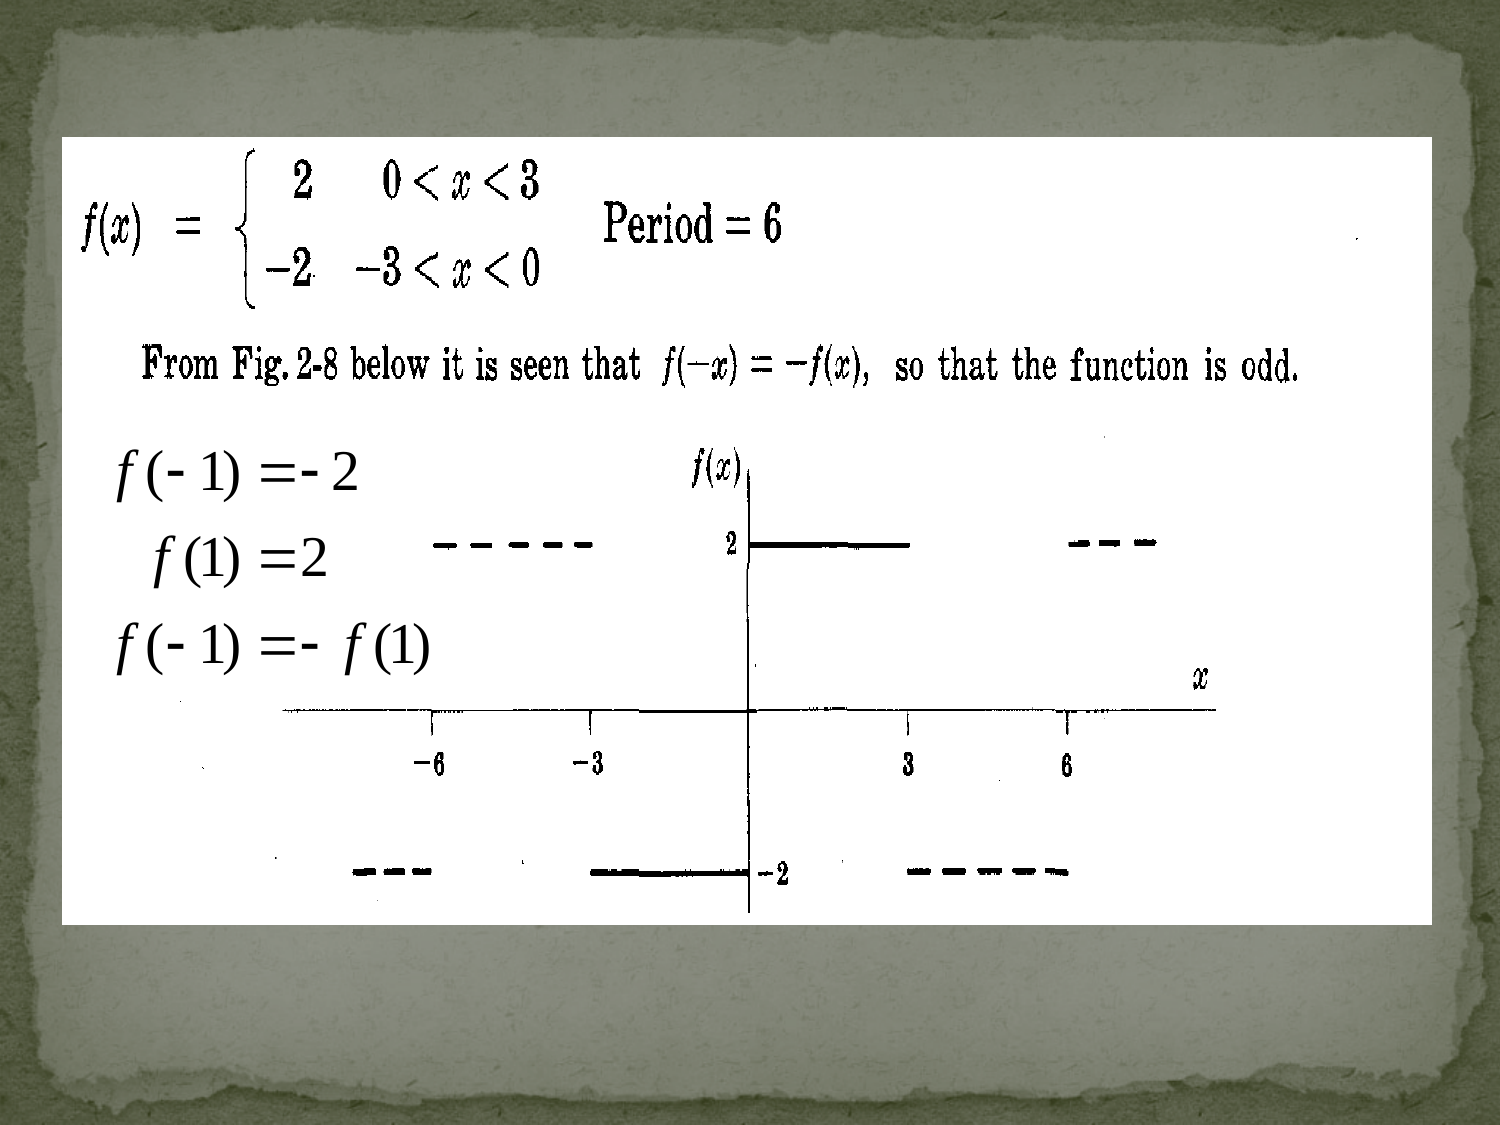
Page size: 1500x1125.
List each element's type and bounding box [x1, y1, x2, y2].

picture [62, 137, 1432, 925]
text_box [98, 439, 441, 686]
